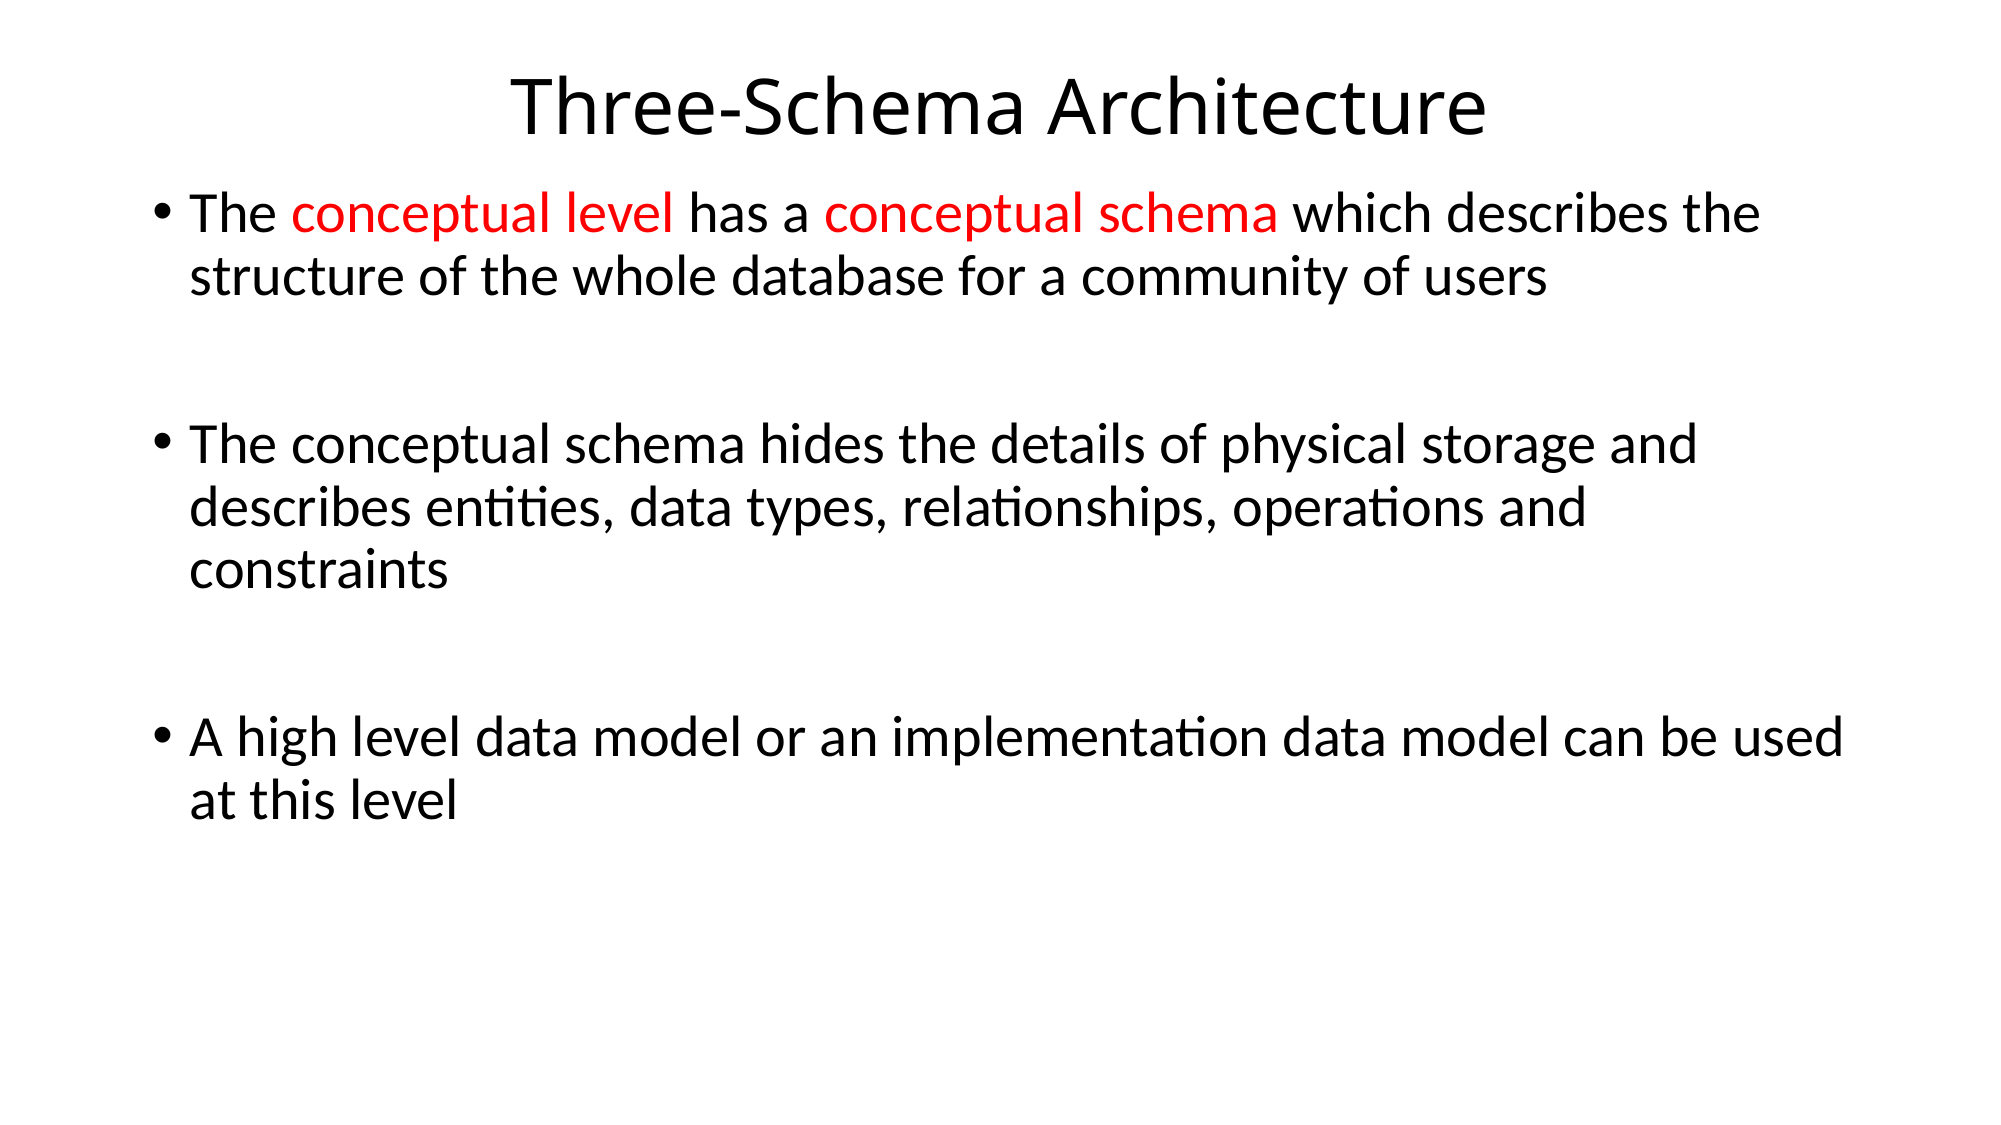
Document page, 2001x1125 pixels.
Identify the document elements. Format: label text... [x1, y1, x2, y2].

title Three-Schema Architecture [137, 59, 1863, 159]
list The conceptual level has a conceptual schema which describes the structure of the whole database for a community of users The conceptual schema hides the details of physical storage and describes entities, data types, relationships, operations and constraints A high level data model or an implementation data model can be used at this level [137, 174, 1863, 1018]
